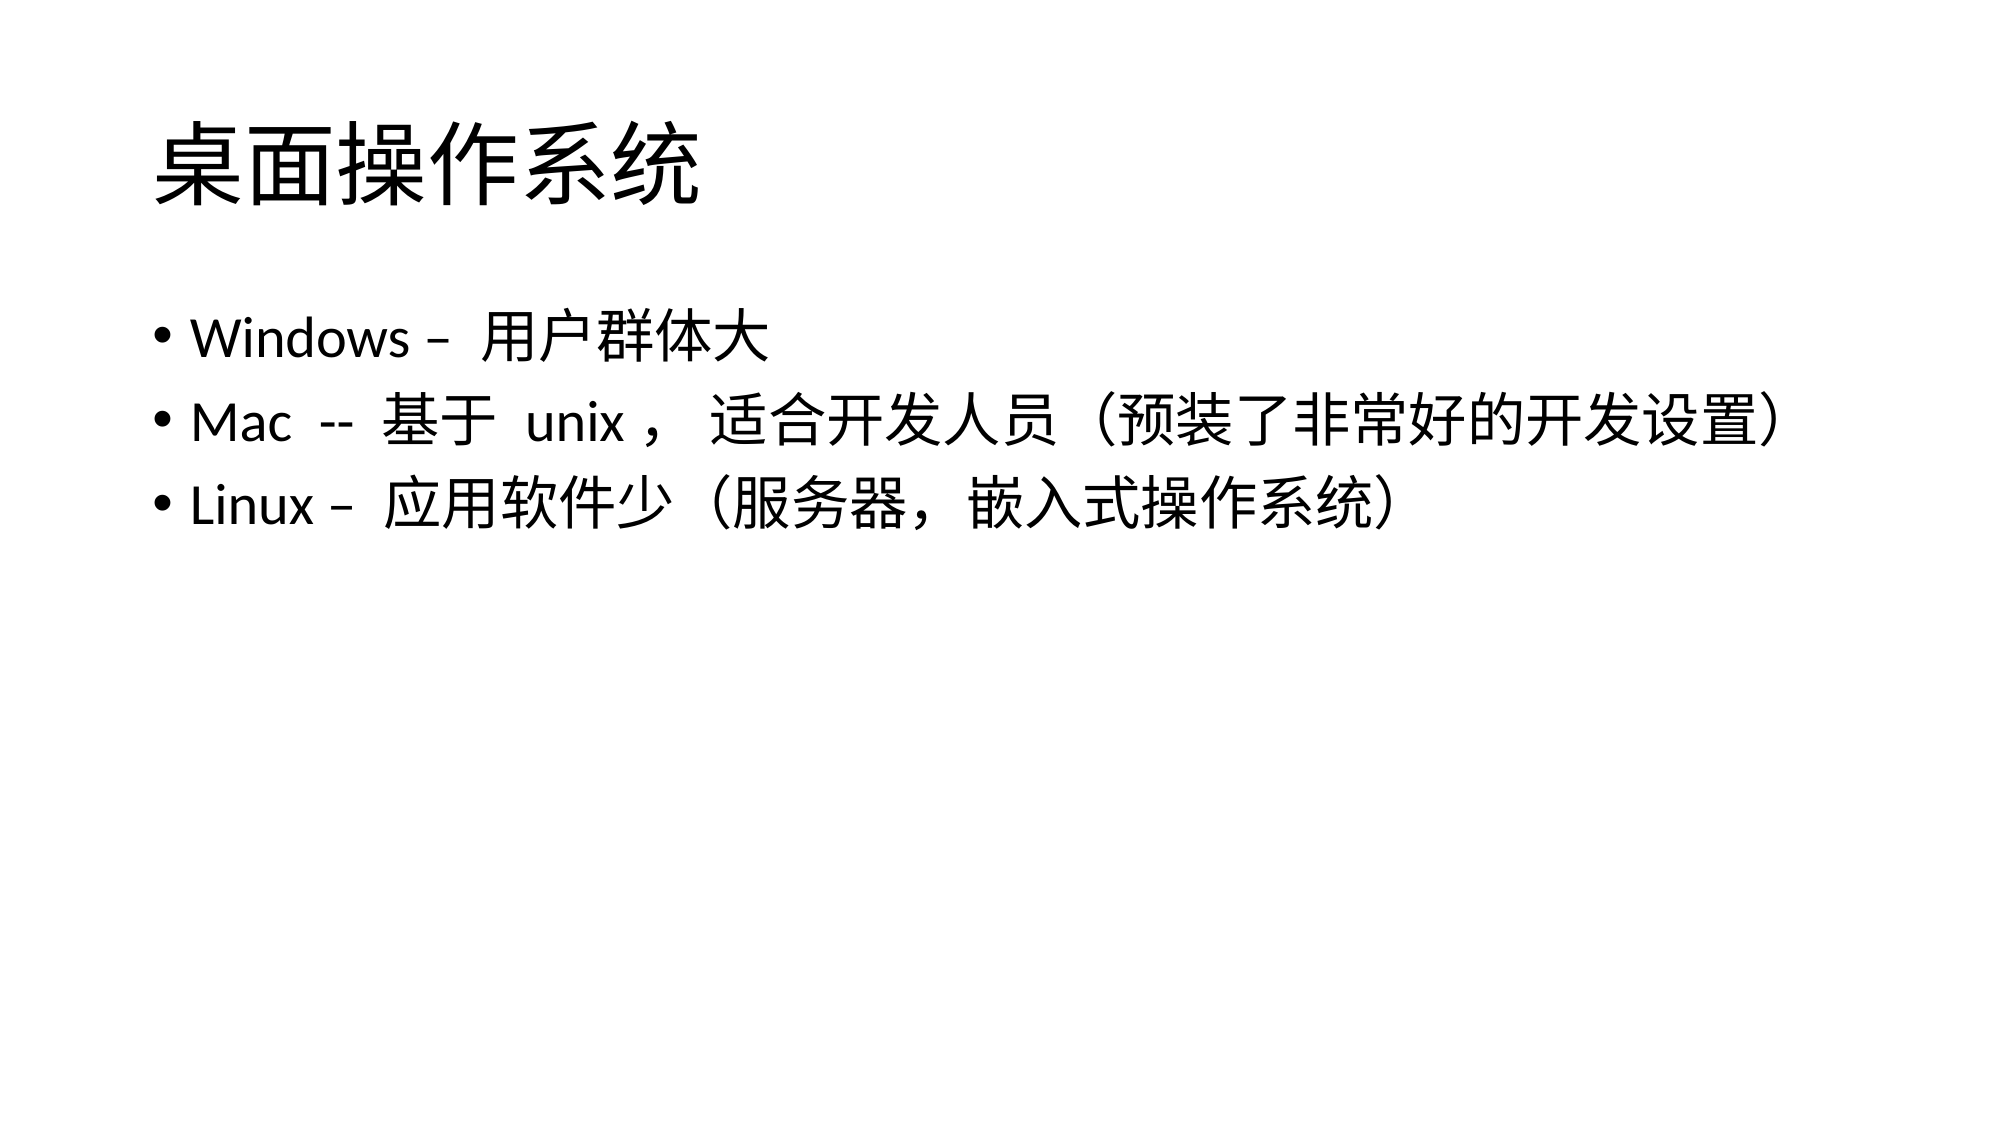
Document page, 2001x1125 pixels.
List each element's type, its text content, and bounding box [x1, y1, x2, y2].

list Windows – 用户群体大 Mac -- 基于 unix， 适合开发人员（预装了非常好的开发设置） Linux – 应用软件少（服务器，嵌入式操作系统） [137, 299, 1863, 1014]
title 桌面操作系统 [137, 59, 1863, 278]
